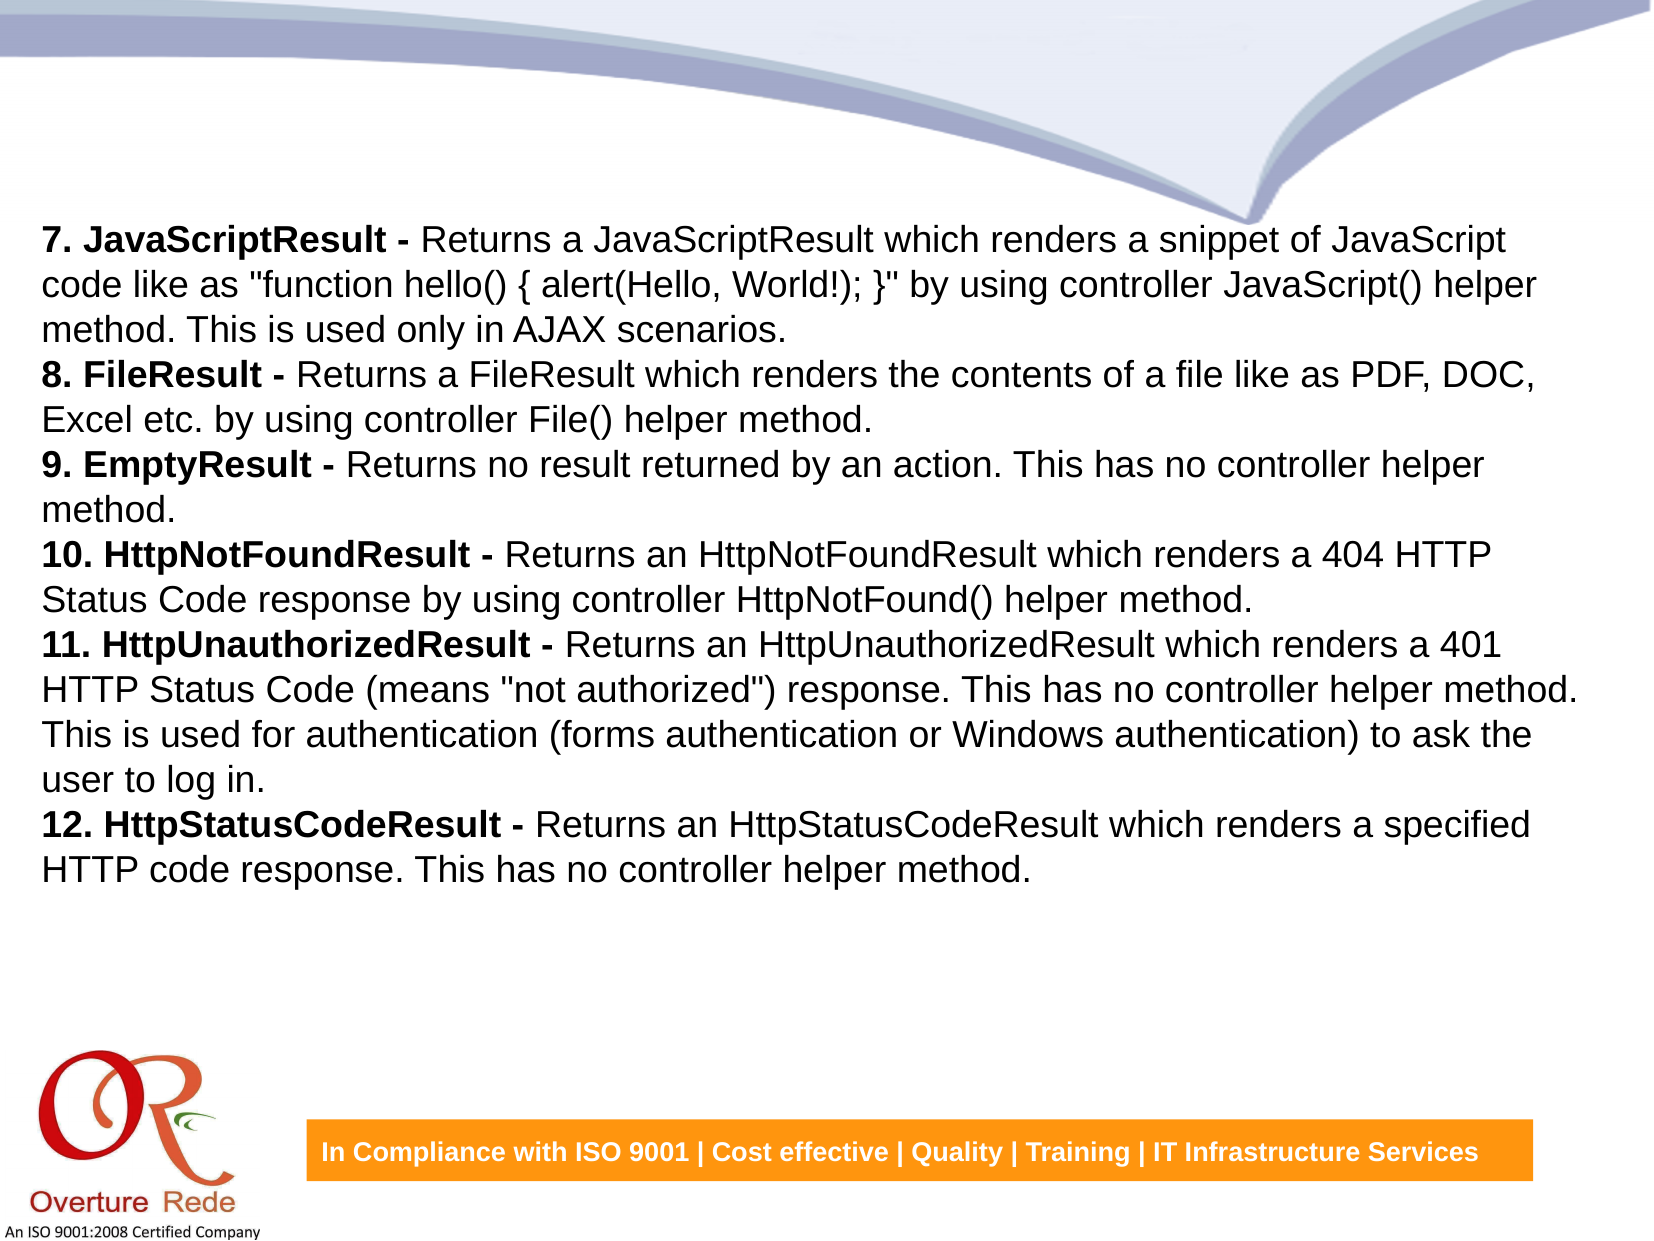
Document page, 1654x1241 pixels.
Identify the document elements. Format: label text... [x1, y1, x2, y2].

picture [5, 1050, 260, 1240]
text_box 7. JavaScriptResult - Returns a JavaScriptResult which renders a snippet of JavaScript code like as "function hello() { alert(Hello, World!); }" by using controller JavaScript() helper method. This is used only in AJAX scenarios. 8. FileResult - Returns a FileResult which renders the contents of a file like as PDF, DOC, Excel etc. by using controller File() helper method. 9. EmptyResult - Returns no result returned by an action. This has no controller helper method. 10. HttpNotFoundResult - Returns an HttpNotFoundResult which renders a 404 HTTP Status Code response by using controller HttpNotFound() helper method. 11. HttpUnauthorizedResult - Returns an HttpUnauthorizedResult which renders a 401 HTTP Status Code (means "not authorized") response. This has no controller helper method. This is used for authentication (forms authentication or Windows authentication) to ask the user to log in. 12. HttpStatusCodeResult - Returns an HttpStatusCodeResult which renders a specified HTTP code response. This has no controller helper method. [26, 207, 1602, 1168]
picture [0, 0, 1654, 225]
